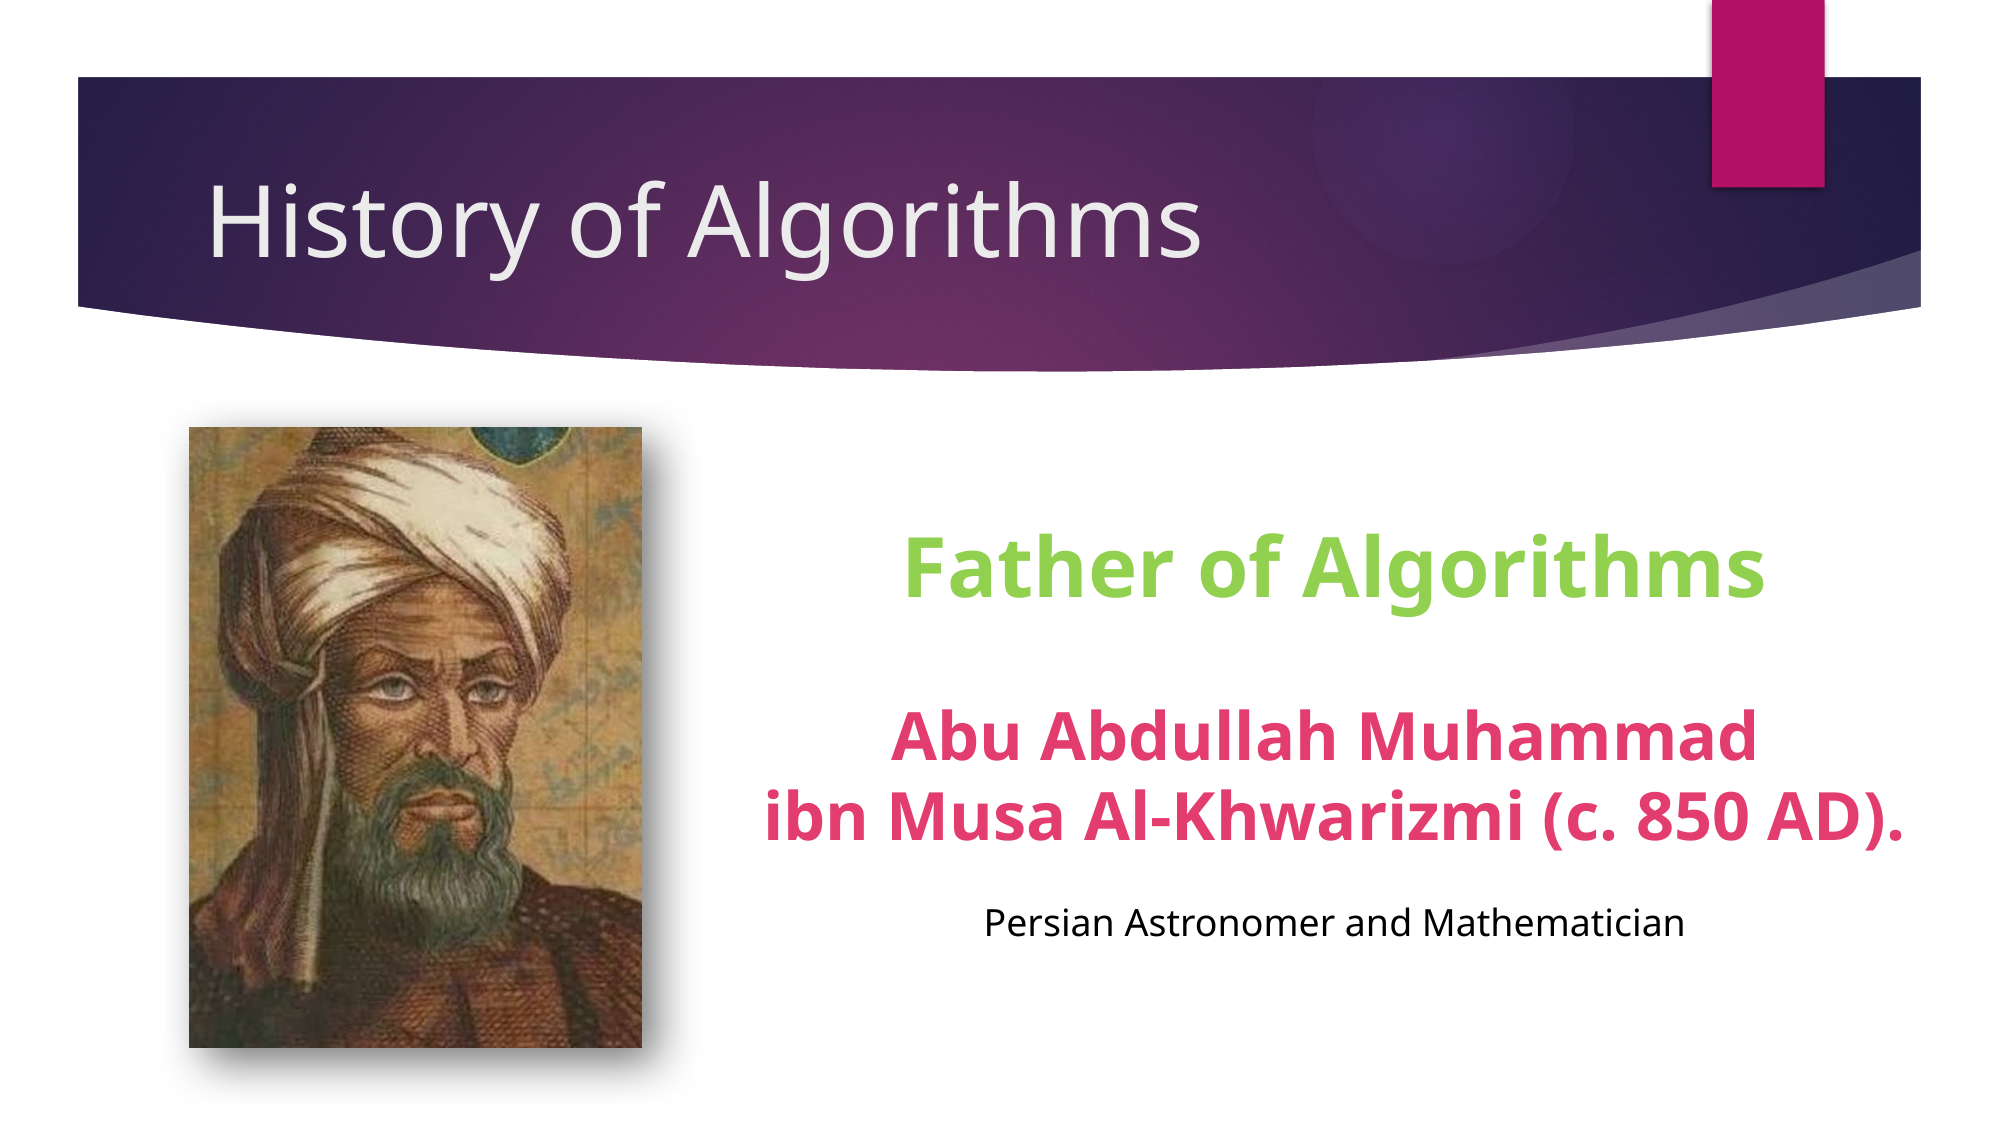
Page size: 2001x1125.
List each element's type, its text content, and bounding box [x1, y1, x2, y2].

text_box Father of Algorithms Abu Abdullah Muhammad ibn Musa Al-Khwarizmi (c. 850 AD). Persian Astronomer and Mathematician [748, 506, 1922, 952]
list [189, 426, 642, 1049]
title History of Algorithms [189, 159, 1627, 276]
